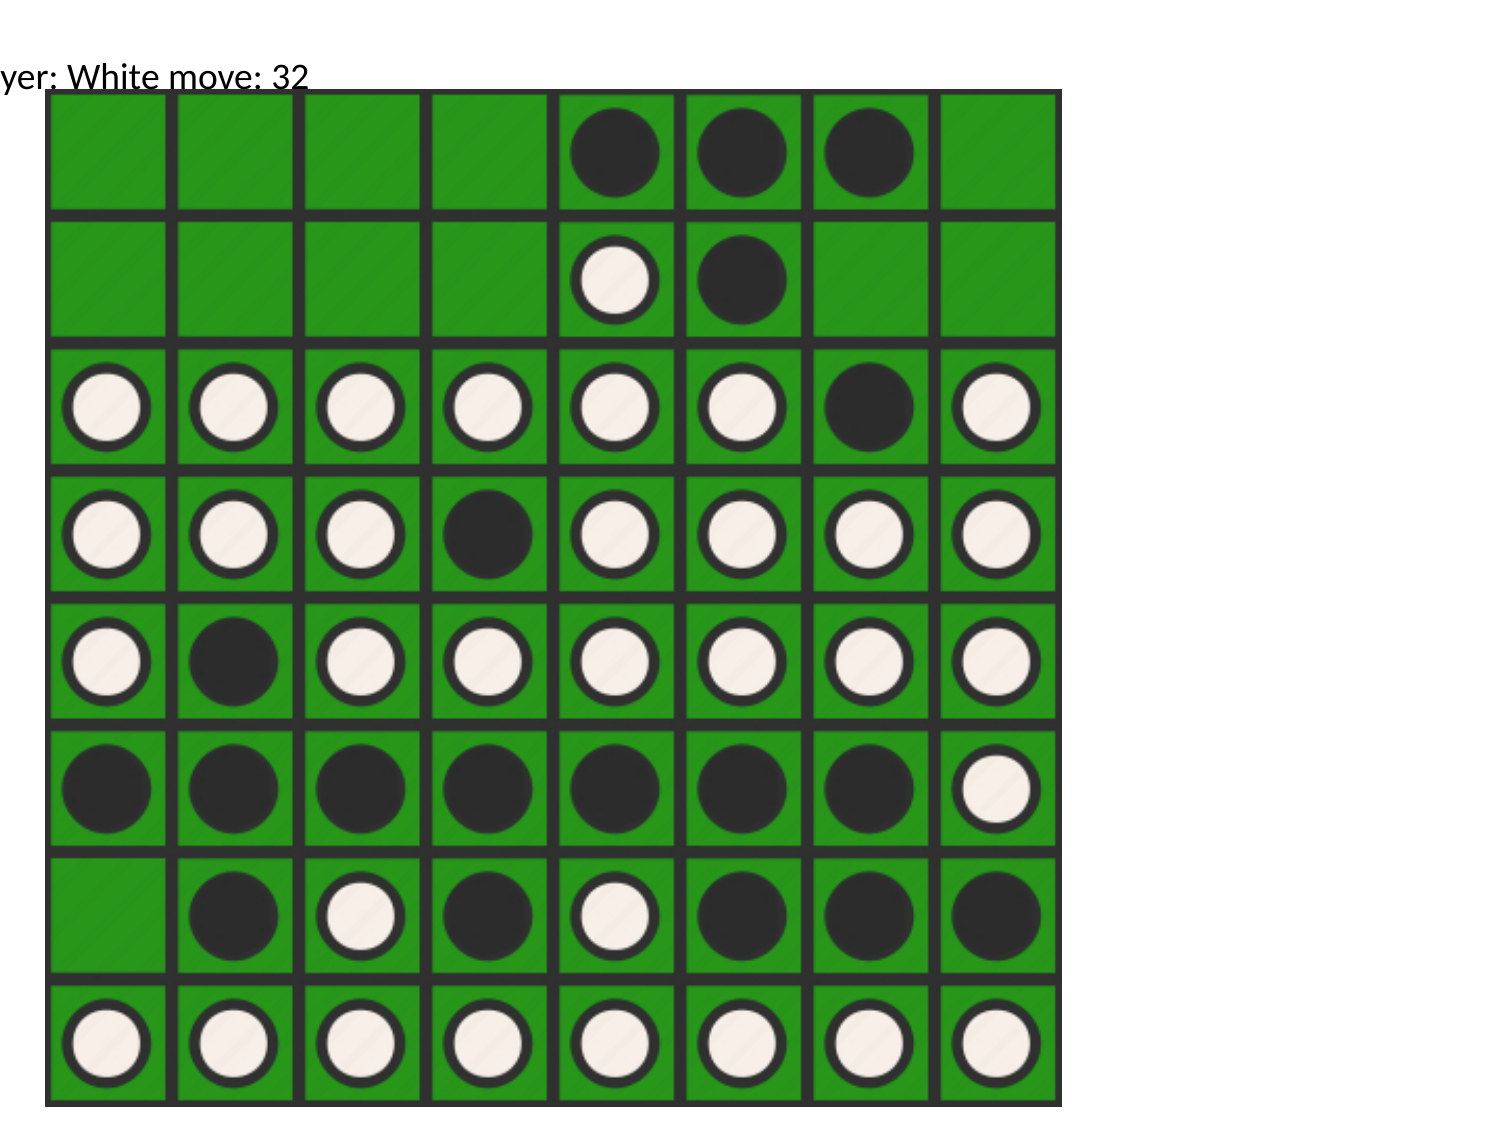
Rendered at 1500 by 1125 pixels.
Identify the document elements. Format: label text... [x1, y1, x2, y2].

picture [44, 89, 1062, 1107]
text_box turn: 48 player: White move: 32 [0, 44, 325, 105]
